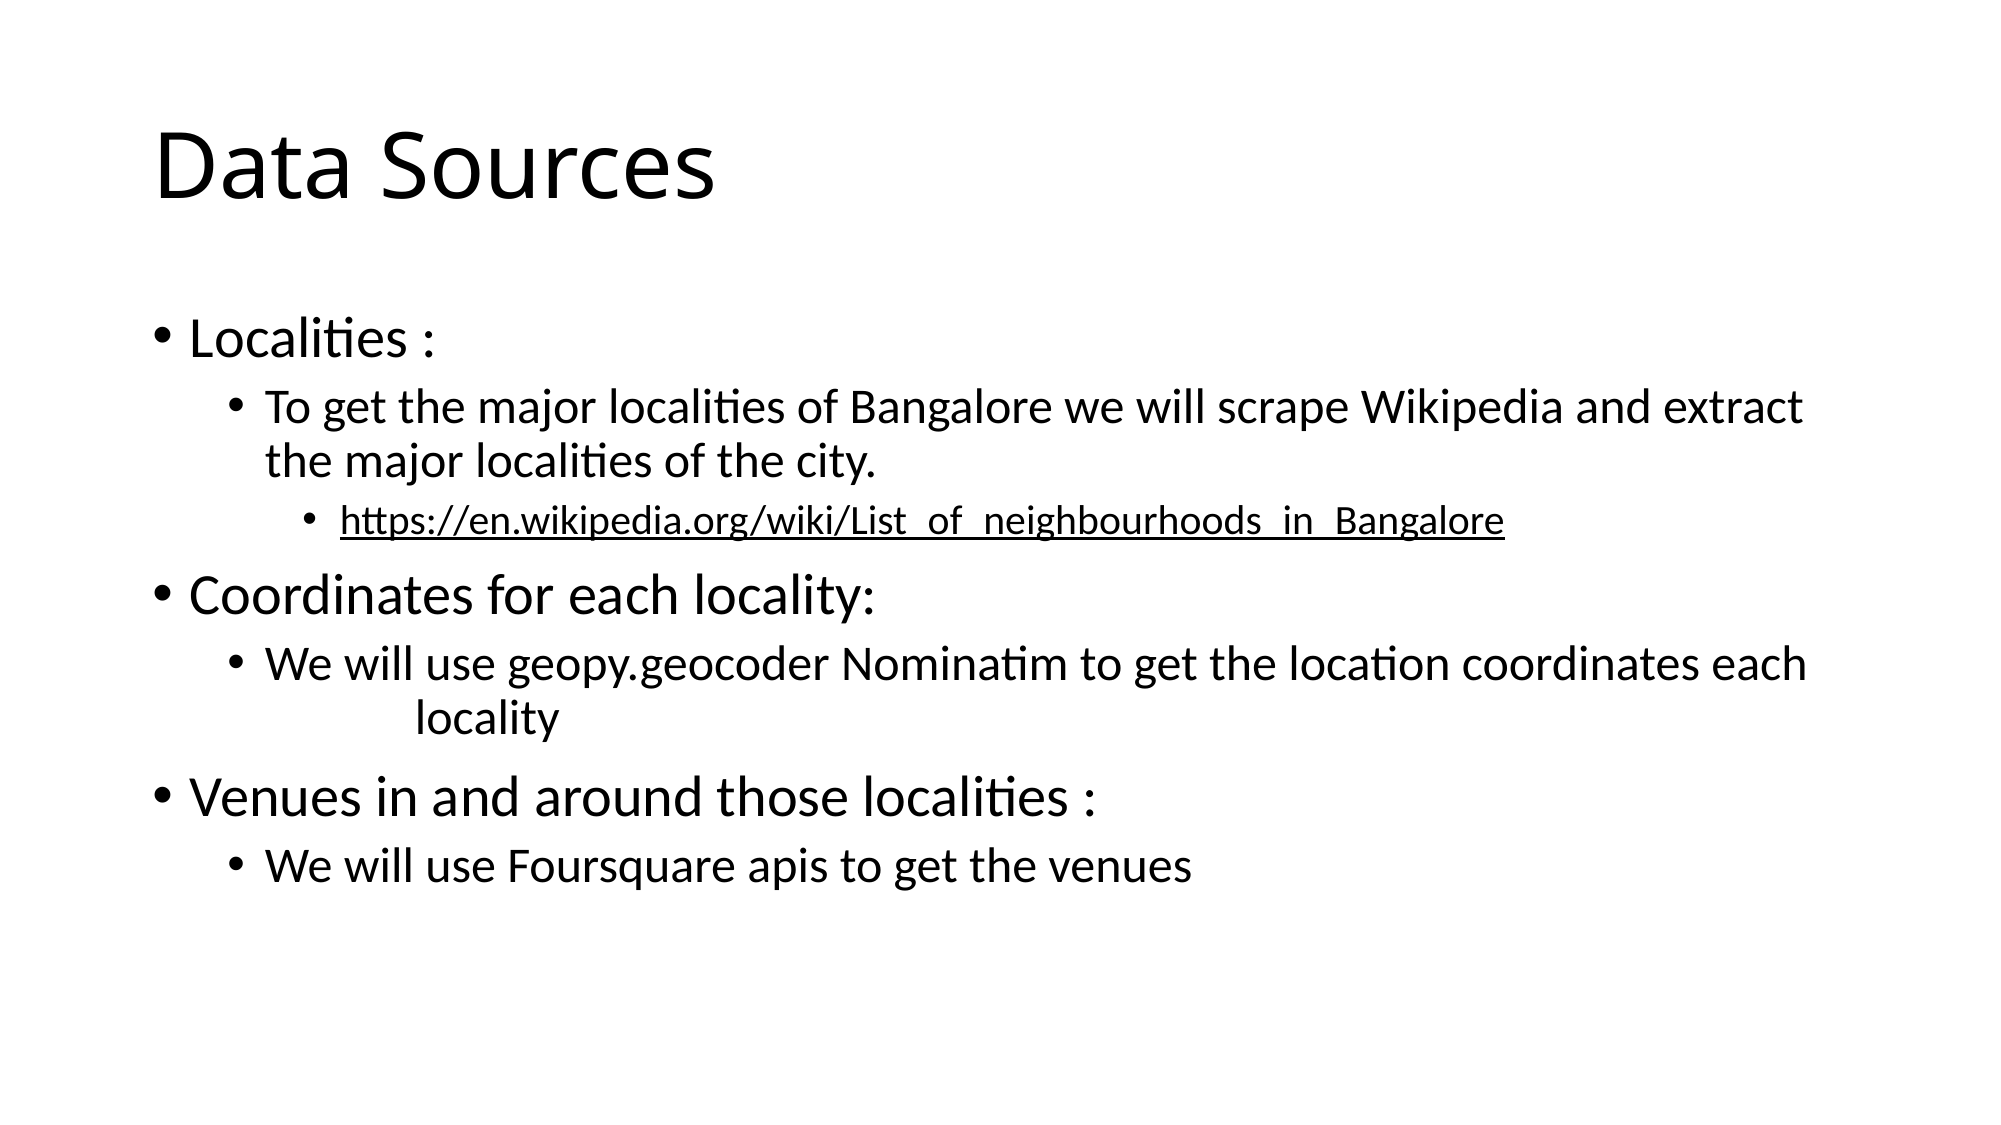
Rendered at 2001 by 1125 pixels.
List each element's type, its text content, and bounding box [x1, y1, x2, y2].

title Data Sources [137, 59, 1863, 278]
list Localities : To get the major localities of Bangalore we will scrape Wikipedia and extract the major localities of the city. https://en.wikipedia.org/wiki/List_of_neighbourhoods_in_Bangalore Coordinates for each locality: We will use geopy.geocoder Nominatim to get the location coordinates each locality Venues in and around those localities : We will use Foursquare apis to get the venues [137, 299, 1863, 1014]
